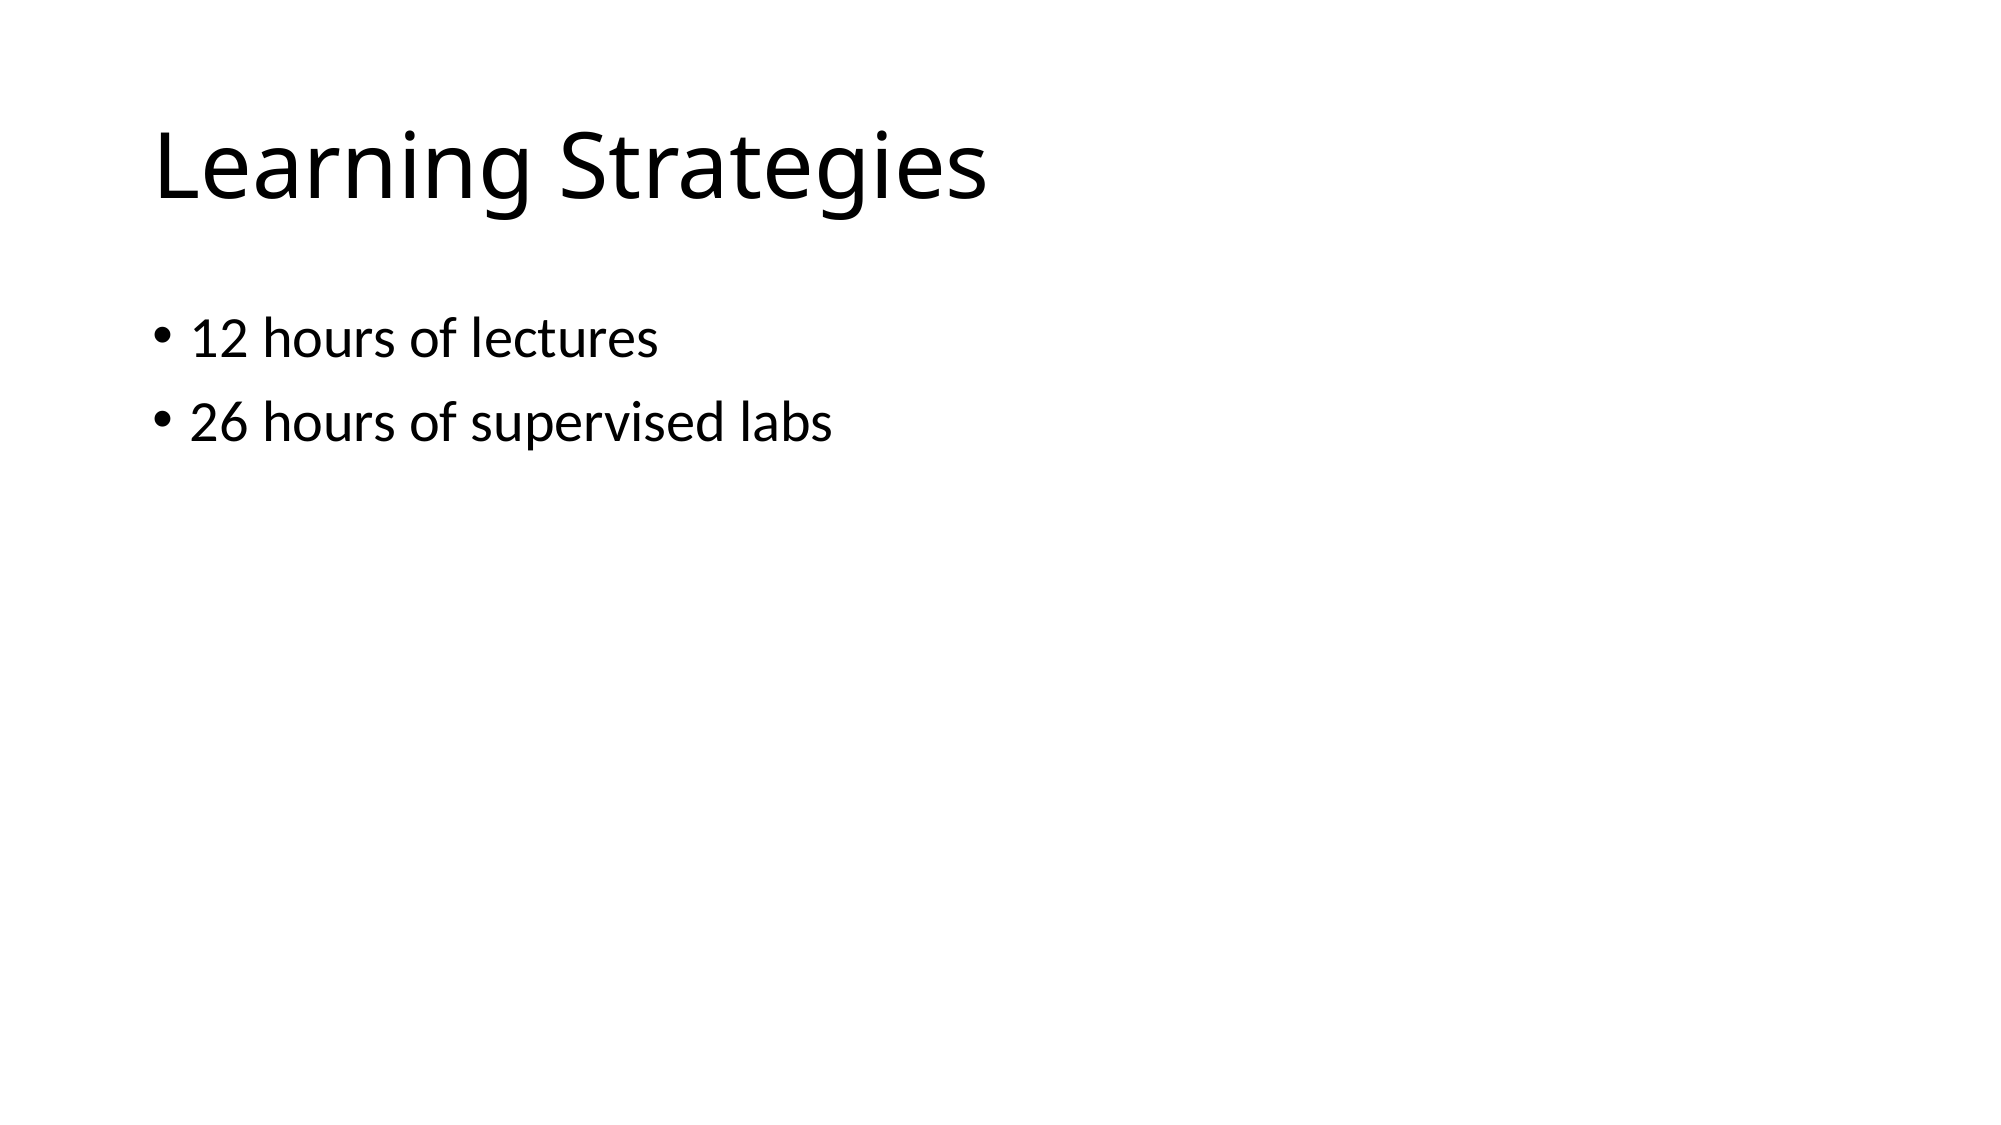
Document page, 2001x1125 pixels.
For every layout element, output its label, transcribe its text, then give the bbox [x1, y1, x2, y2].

title Learning Strategies [137, 59, 1863, 278]
list 12 hours of lectures 26 hours of supervised labs [137, 299, 1863, 1014]
